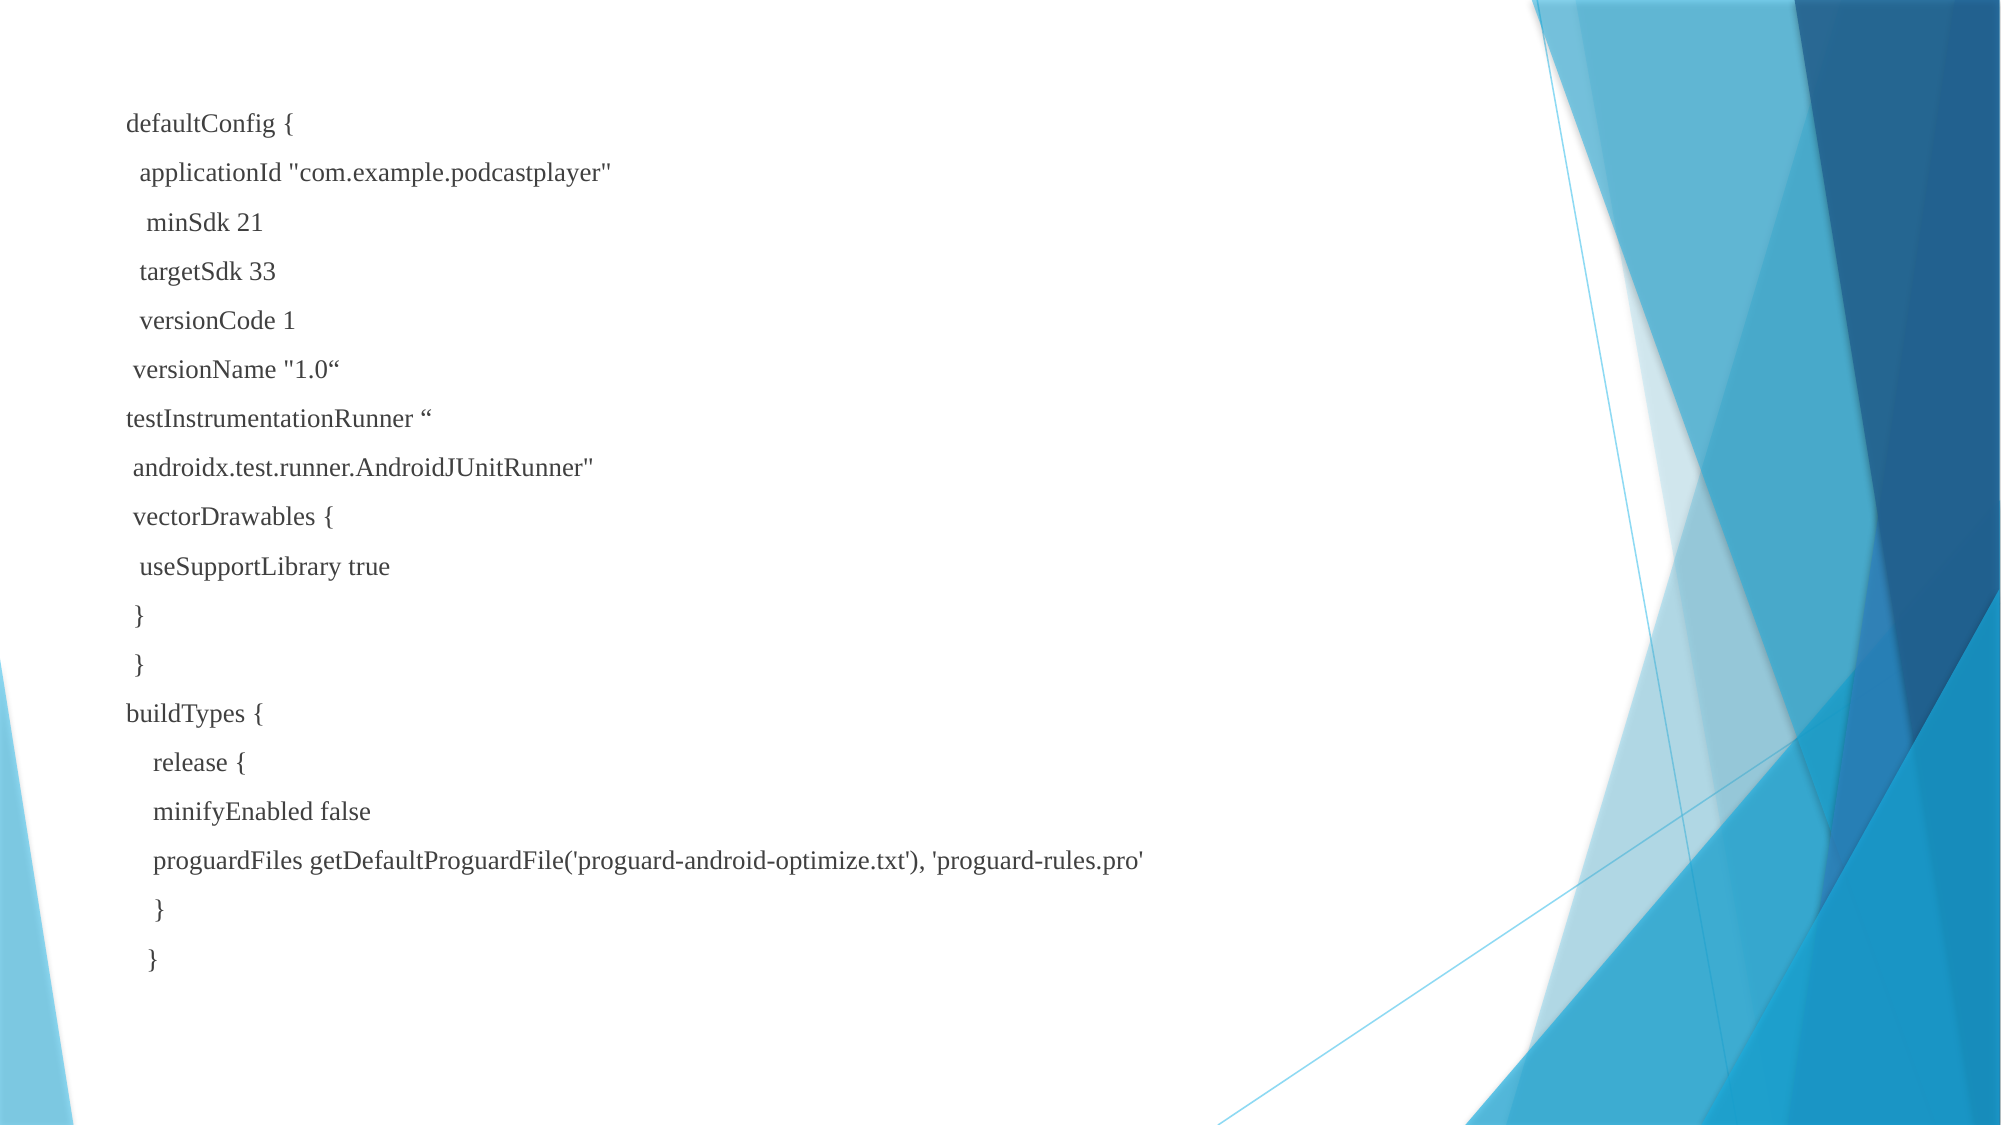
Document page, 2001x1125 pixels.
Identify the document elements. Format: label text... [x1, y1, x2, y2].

list defaultConfig { applicationId "com.example.podcastplayer" minSdk 21 targetSdk 33 versionCode 1 versionName "1.0“ testInstrumentationRunner “ androidx.test.runner.AndroidJUnitRunner" vectorDrawables { useSupportLibrary true } } buildTypes { release { minifyEnabled false proguardFiles getDefaultProguardFile('proguard-android-optimize.txt'), 'proguard-rules.pro' } } [111, 98, 1522, 992]
